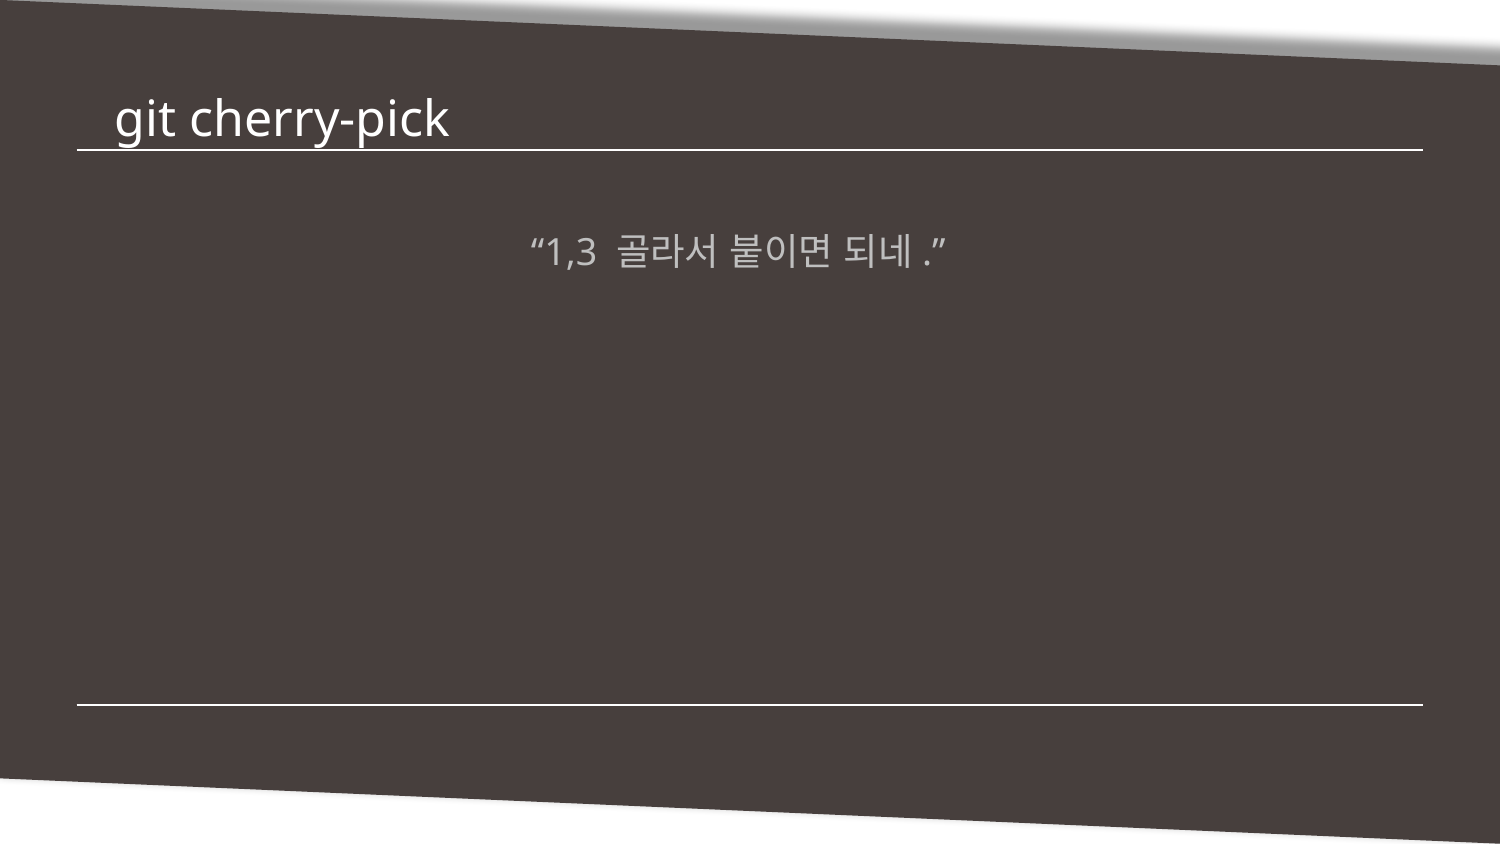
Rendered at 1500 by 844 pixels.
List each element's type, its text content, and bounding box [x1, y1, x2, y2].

text_box [0, 0, 1500, 844]
text_box git cherry-pick [100, 79, 1223, 148]
text_box “1,3 골라서 붙이면 되네.” [324, 220, 1152, 281]
